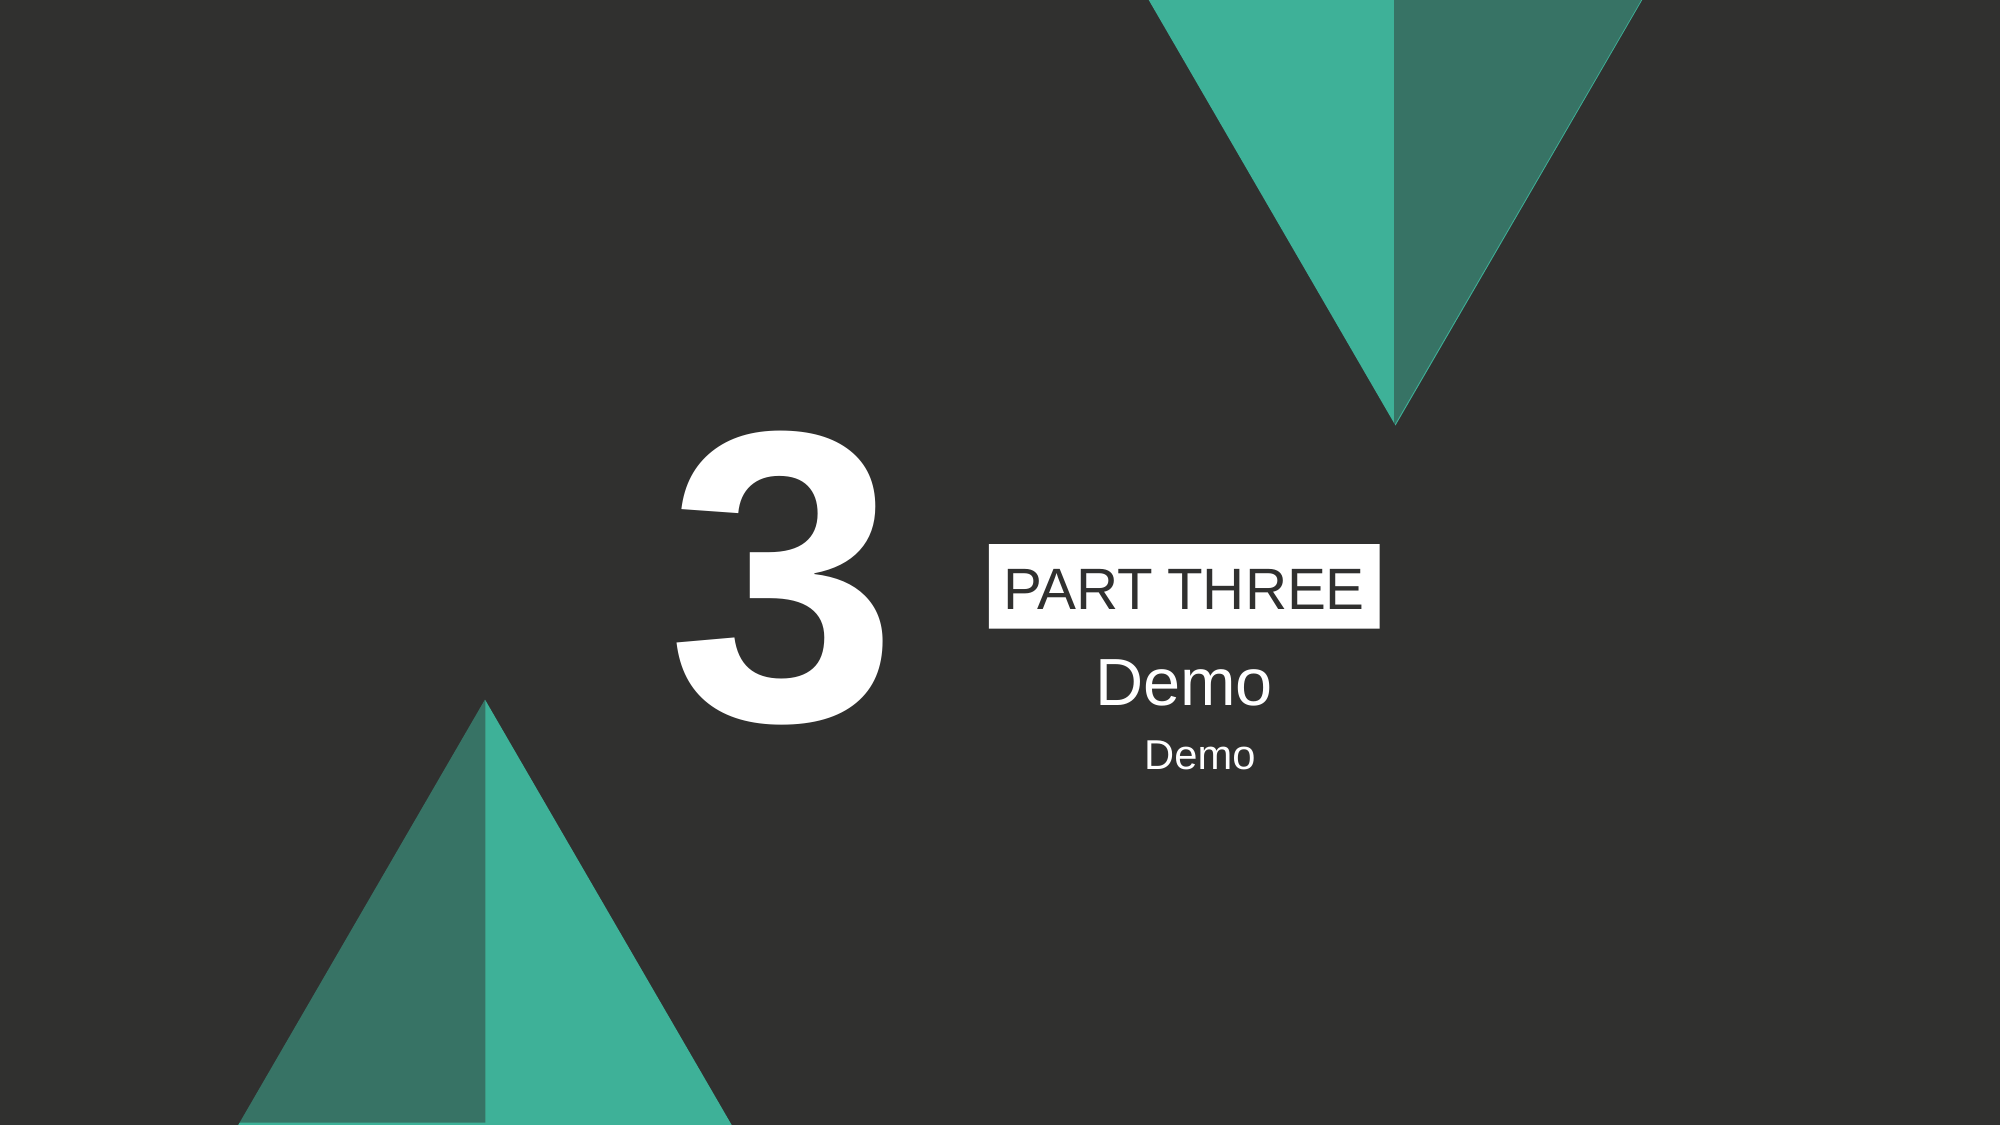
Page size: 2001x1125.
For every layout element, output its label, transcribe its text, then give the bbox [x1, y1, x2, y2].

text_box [236, 695, 732, 1125]
text_box PART THREE [988, 544, 1380, 629]
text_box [1148, 0, 1643, 426]
text_box Demo [1080, 631, 1288, 726]
text_box Demo [1129, 720, 1271, 786]
text_box 3 [652, 298, 914, 812]
